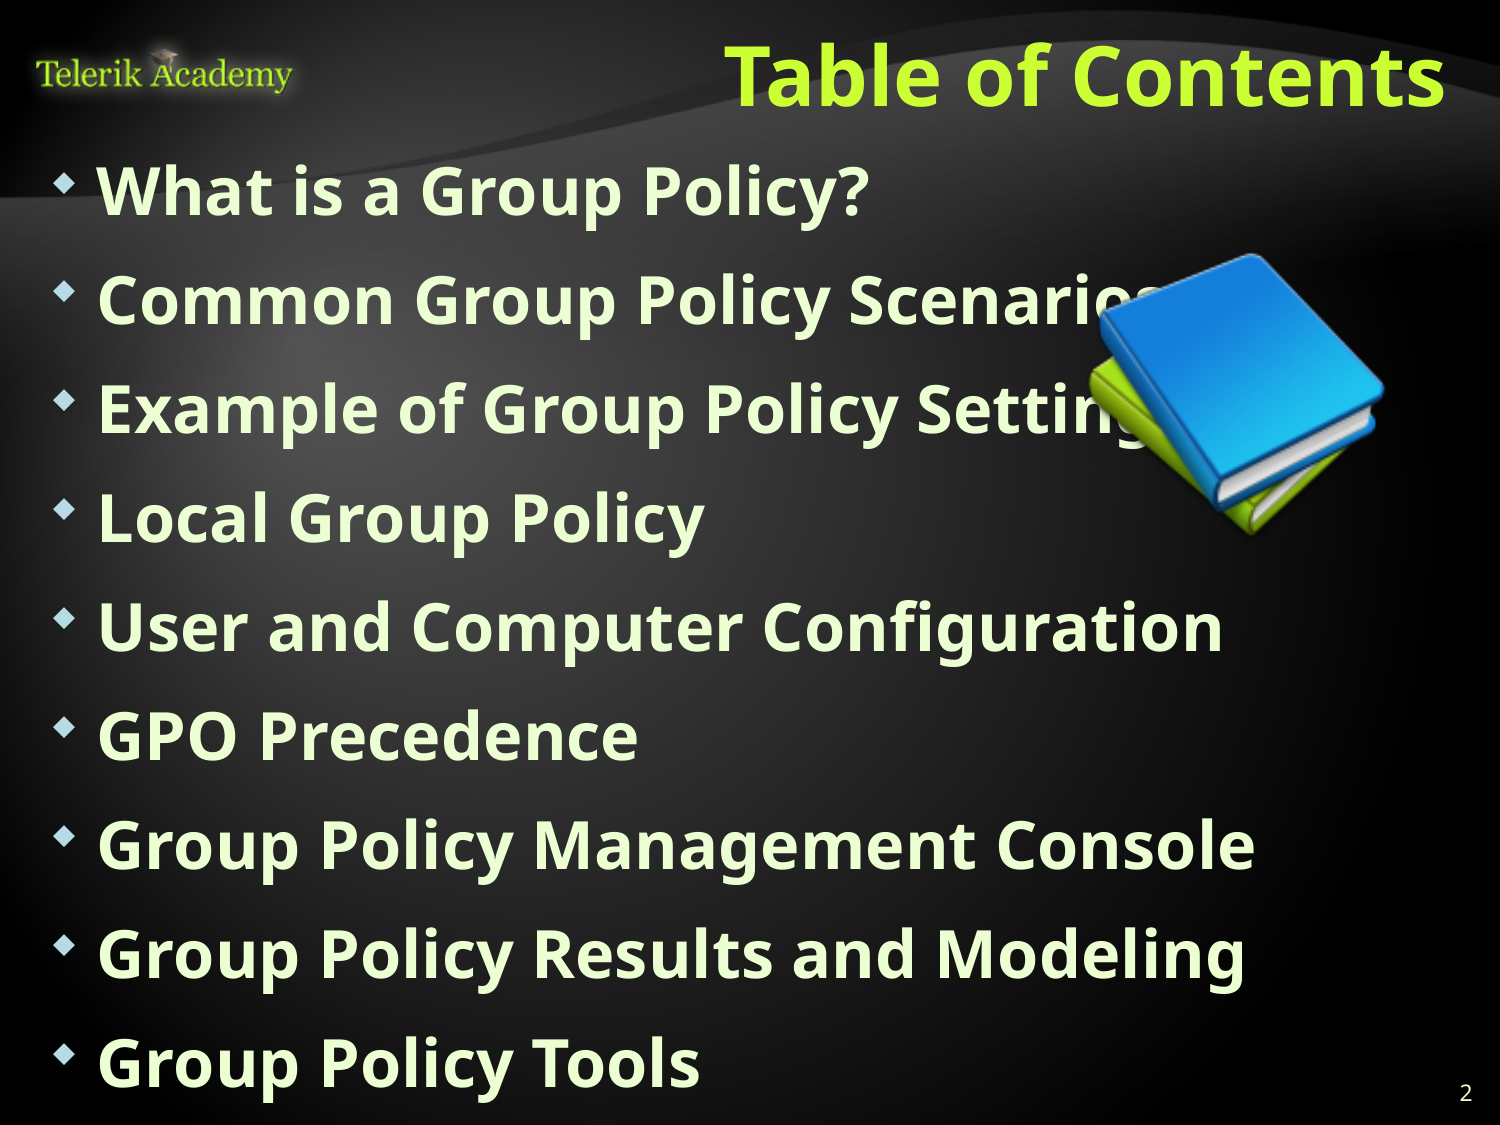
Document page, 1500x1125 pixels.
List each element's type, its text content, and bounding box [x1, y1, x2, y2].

title Table of Contents [300, 12, 1463, 150]
list What is a Group Policy? Common Group Policy Scenarios Example of Group Policy Settings Local Group Policy User and Computer Configuration GPO Precedence Group Policy Management Console Group Policy Results and Modeling Group Policy Tools [35, 137, 1461, 1100]
picture [0, 0, 1500, 1125]
slide_number 2 [1412, 1074, 1488, 1113]
